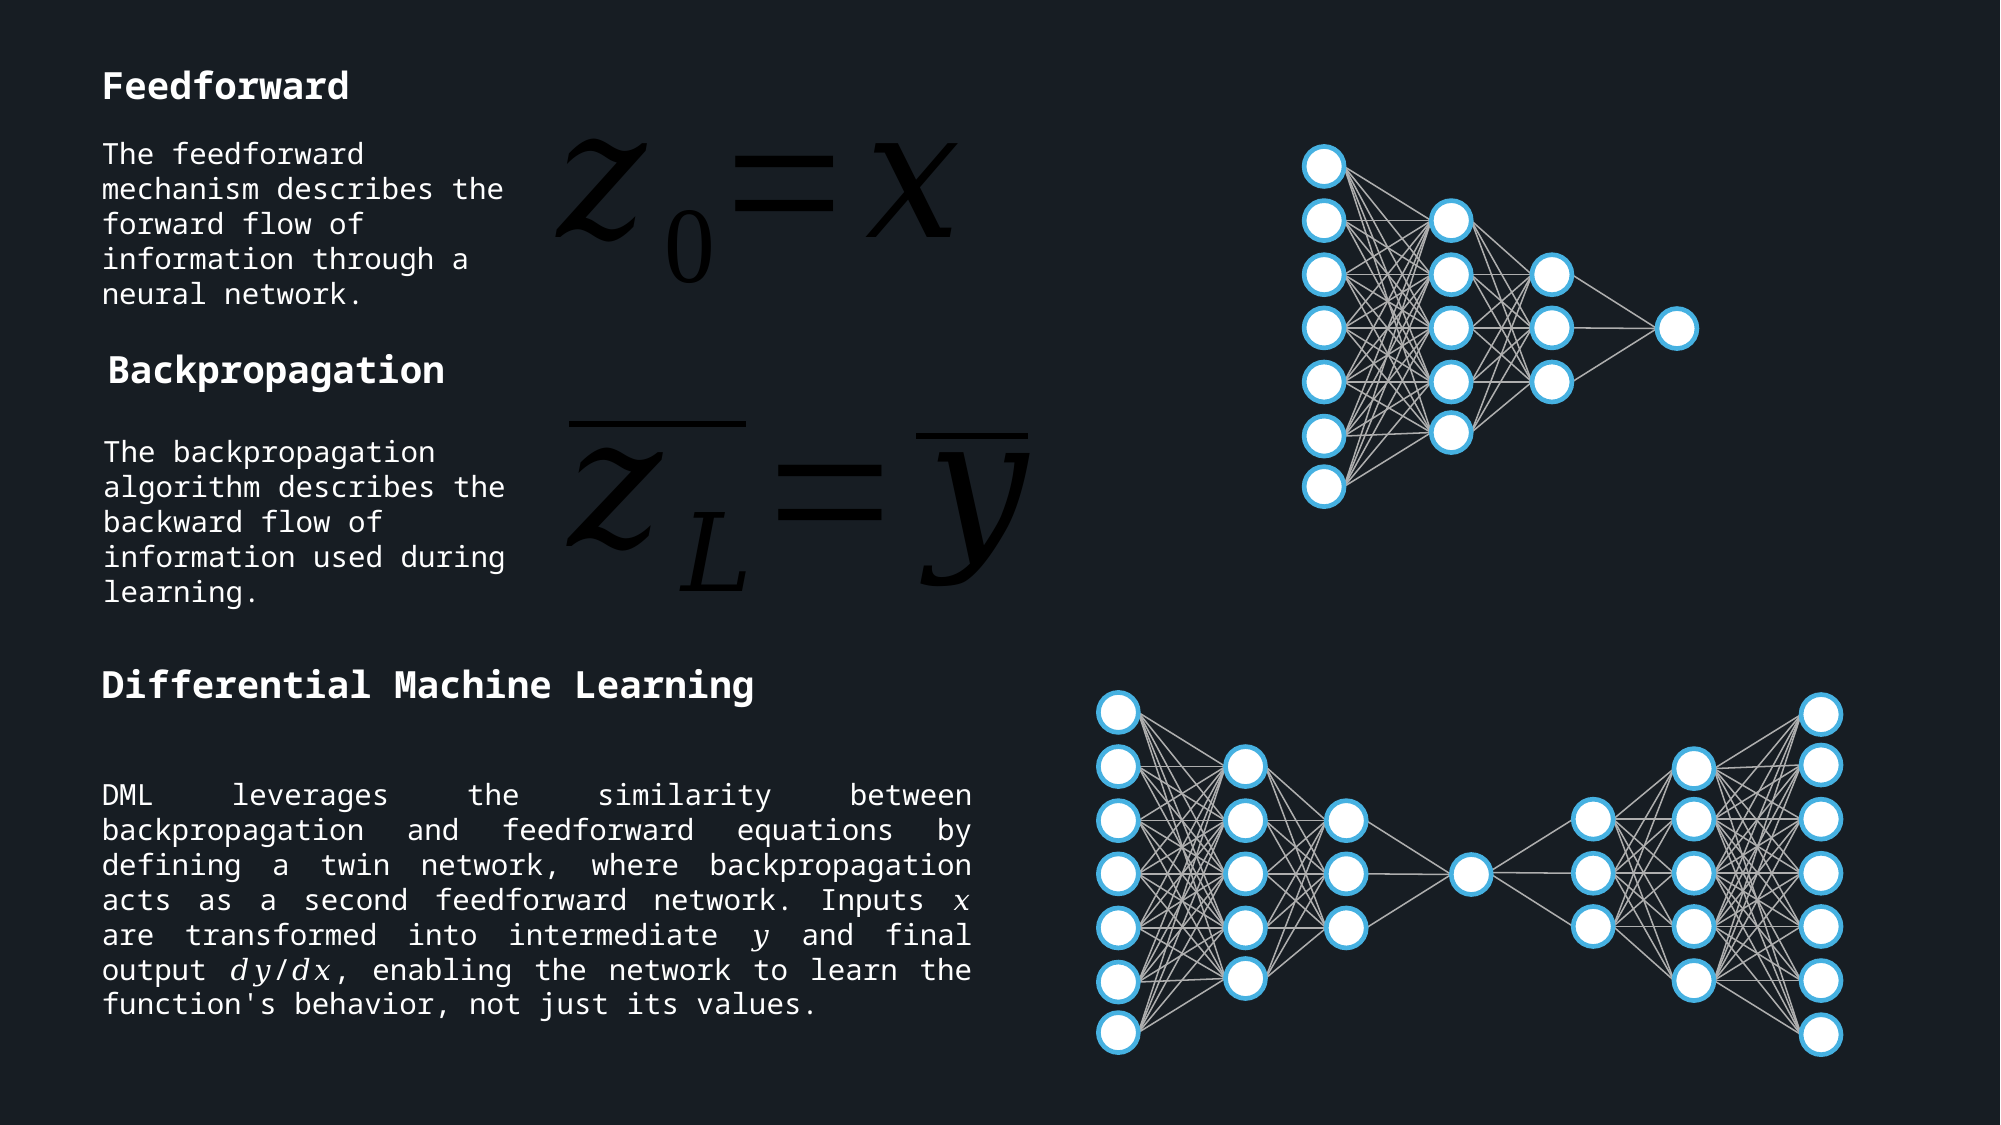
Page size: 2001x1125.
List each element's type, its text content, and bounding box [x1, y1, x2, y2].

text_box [1612, 820, 1675, 874]
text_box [1264, 873, 1327, 927]
text_box [1802, 851, 1843, 895]
text_box Backpropagation [91, 330, 554, 407]
text_box [1675, 797, 1713, 841]
text_box [1675, 904, 1713, 949]
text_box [1612, 874, 1675, 927]
text_box [1658, 306, 1699, 351]
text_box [1470, 274, 1533, 327]
text_box [1327, 799, 1368, 843]
text_box [1226, 906, 1264, 950]
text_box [1264, 927, 1327, 979]
text_box [1327, 906, 1368, 950]
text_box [1137, 927, 1226, 977]
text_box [1713, 982, 1802, 1036]
text_box [1096, 906, 1137, 950]
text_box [1137, 873, 1226, 927]
text_box [1675, 851, 1713, 895]
text_box [1302, 414, 1343, 458]
text_box [1226, 799, 1264, 843]
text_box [1470, 381, 1533, 433]
text_box [1302, 253, 1343, 297]
text_box [1571, 797, 1612, 841]
text_box [1574, 851, 1612, 895]
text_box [1571, 274, 1658, 327]
text_box [1096, 852, 1137, 896]
text_box [1432, 253, 1470, 297]
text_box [1713, 769, 1802, 820]
text_box [1533, 360, 1574, 404]
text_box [1264, 765, 1327, 820]
text_box [1802, 743, 1843, 787]
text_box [1487, 818, 1574, 874]
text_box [1713, 874, 1802, 927]
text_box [1264, 820, 1327, 873]
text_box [1612, 767, 1675, 820]
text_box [1470, 327, 1533, 381]
text_box [1452, 852, 1487, 897]
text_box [1470, 219, 1533, 274]
text_box [1432, 410, 1473, 455]
text_box [1672, 959, 1713, 1003]
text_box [1343, 220, 1432, 274]
text_box [1802, 959, 1843, 1003]
text_box [1302, 465, 1346, 509]
text_box [1432, 199, 1473, 243]
text_box [1096, 799, 1137, 843]
text_box [1432, 306, 1470, 350]
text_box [1487, 874, 1574, 927]
text_box [1799, 1013, 1843, 1057]
text_box [1226, 956, 1268, 1001]
text_box [1799, 692, 1843, 737]
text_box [1137, 711, 1226, 765]
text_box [1343, 327, 1432, 381]
text_box [1533, 253, 1574, 297]
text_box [1343, 274, 1432, 327]
text_box [1302, 360, 1343, 404]
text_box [1343, 165, 1432, 219]
text_box [1096, 690, 1140, 734]
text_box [1571, 328, 1658, 383]
text_box [1302, 199, 1343, 243]
text_box [1533, 306, 1571, 350]
text_box [1302, 306, 1343, 350]
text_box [1713, 820, 1802, 874]
text_box DML leverages the similarity between backpropagation and feedforward equations by defining a twin network, where backpropagation acts as a second feedforward network. Inputs 𝑥 are transformed into intermediate 𝑦 and final output 𝑑𝑦/𝑑𝑥, enabling the network to learn the function's behavior, not just its values. [86, 709, 989, 1088]
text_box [1365, 874, 1452, 929]
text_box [1713, 927, 1802, 981]
text_box [1096, 960, 1137, 1004]
text_box The feedforward mechanism describes the forward flow of information through a neural network. [86, 108, 534, 338]
text_box [1302, 144, 1346, 189]
text_box [1571, 904, 1612, 949]
text_box [1802, 797, 1843, 841]
text_box [1096, 744, 1137, 789]
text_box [1713, 713, 1802, 769]
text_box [1365, 820, 1452, 873]
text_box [1137, 766, 1226, 820]
text_box [1226, 852, 1264, 896]
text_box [1343, 381, 1432, 431]
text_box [1137, 820, 1226, 873]
text_box [1226, 744, 1267, 789]
text_box The backpropagation algorithm describes the backward flow of information used during learning. [87, 406, 535, 636]
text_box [1343, 431, 1432, 488]
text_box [1137, 977, 1226, 1034]
text_box [1432, 360, 1470, 404]
text_box [1802, 904, 1843, 949]
text_box [1672, 747, 1713, 791]
text_box [1096, 1011, 1140, 1055]
text_box Feedforward [86, 47, 498, 108]
text_box Differential Machine Learning [86, 645, 883, 709]
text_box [1612, 927, 1675, 981]
text_box [1327, 852, 1365, 896]
